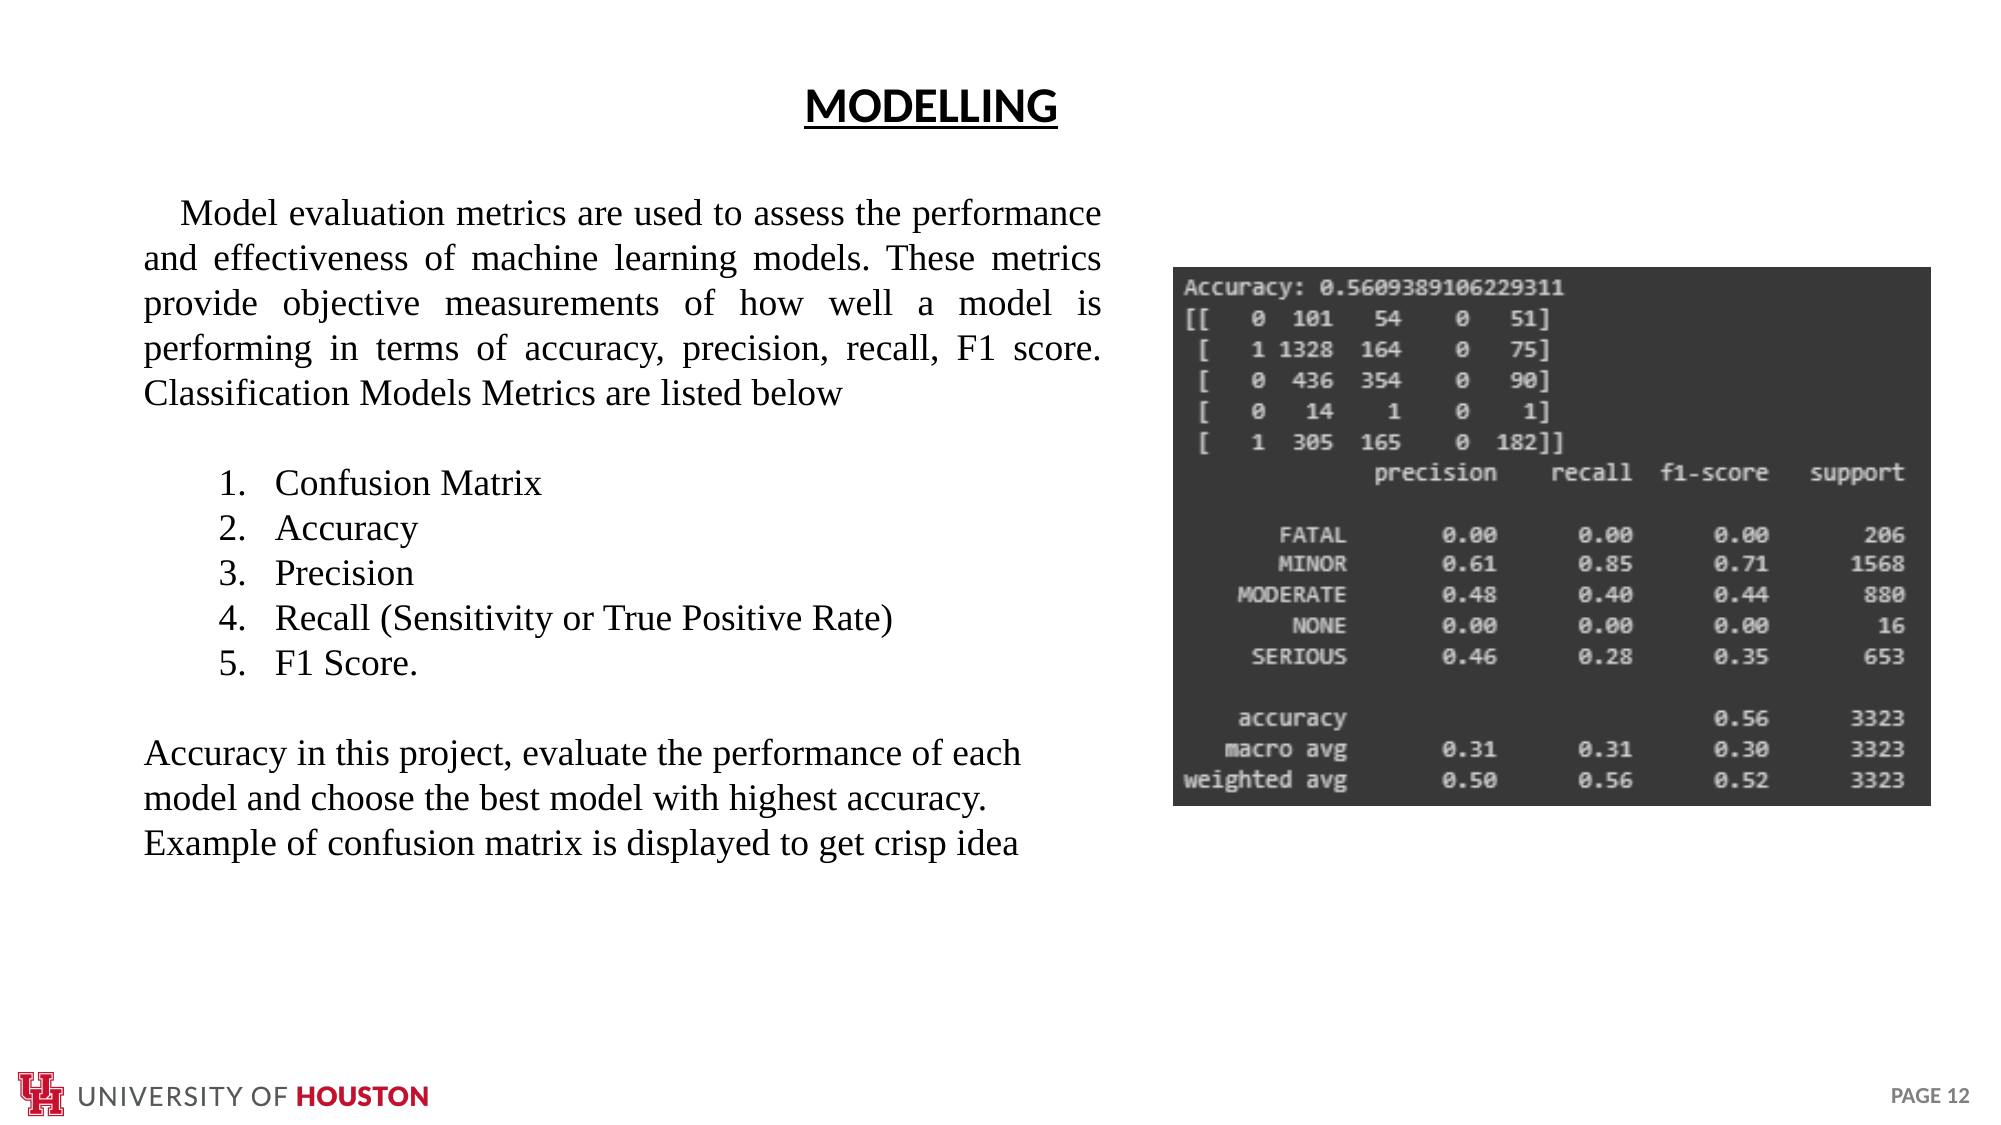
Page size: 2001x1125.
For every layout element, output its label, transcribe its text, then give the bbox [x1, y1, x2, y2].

text_box MODELLING [579, 60, 1284, 204]
text_box Model evaluation metrics are used to assess the performance and effectiveness of machine learning models. These metrics provide objective measurements of how well a model is performing in terms of accuracy, precision, recall, F1 score. Classification Models Metrics are listed below Confusion Matrix Accuracy Precision Recall (Sensitivity or True Positive Rate) F1 Score. Accuracy in this project, evaluate the performance of each model and choose the best model with highest accuracy. Example of confusion matrix is displayed to get crisp idea [90, 180, 1119, 916]
picture [1172, 267, 1931, 807]
picture [17, 1071, 428, 1117]
text_box PAGE 12 [1861, 1072, 2000, 1115]
